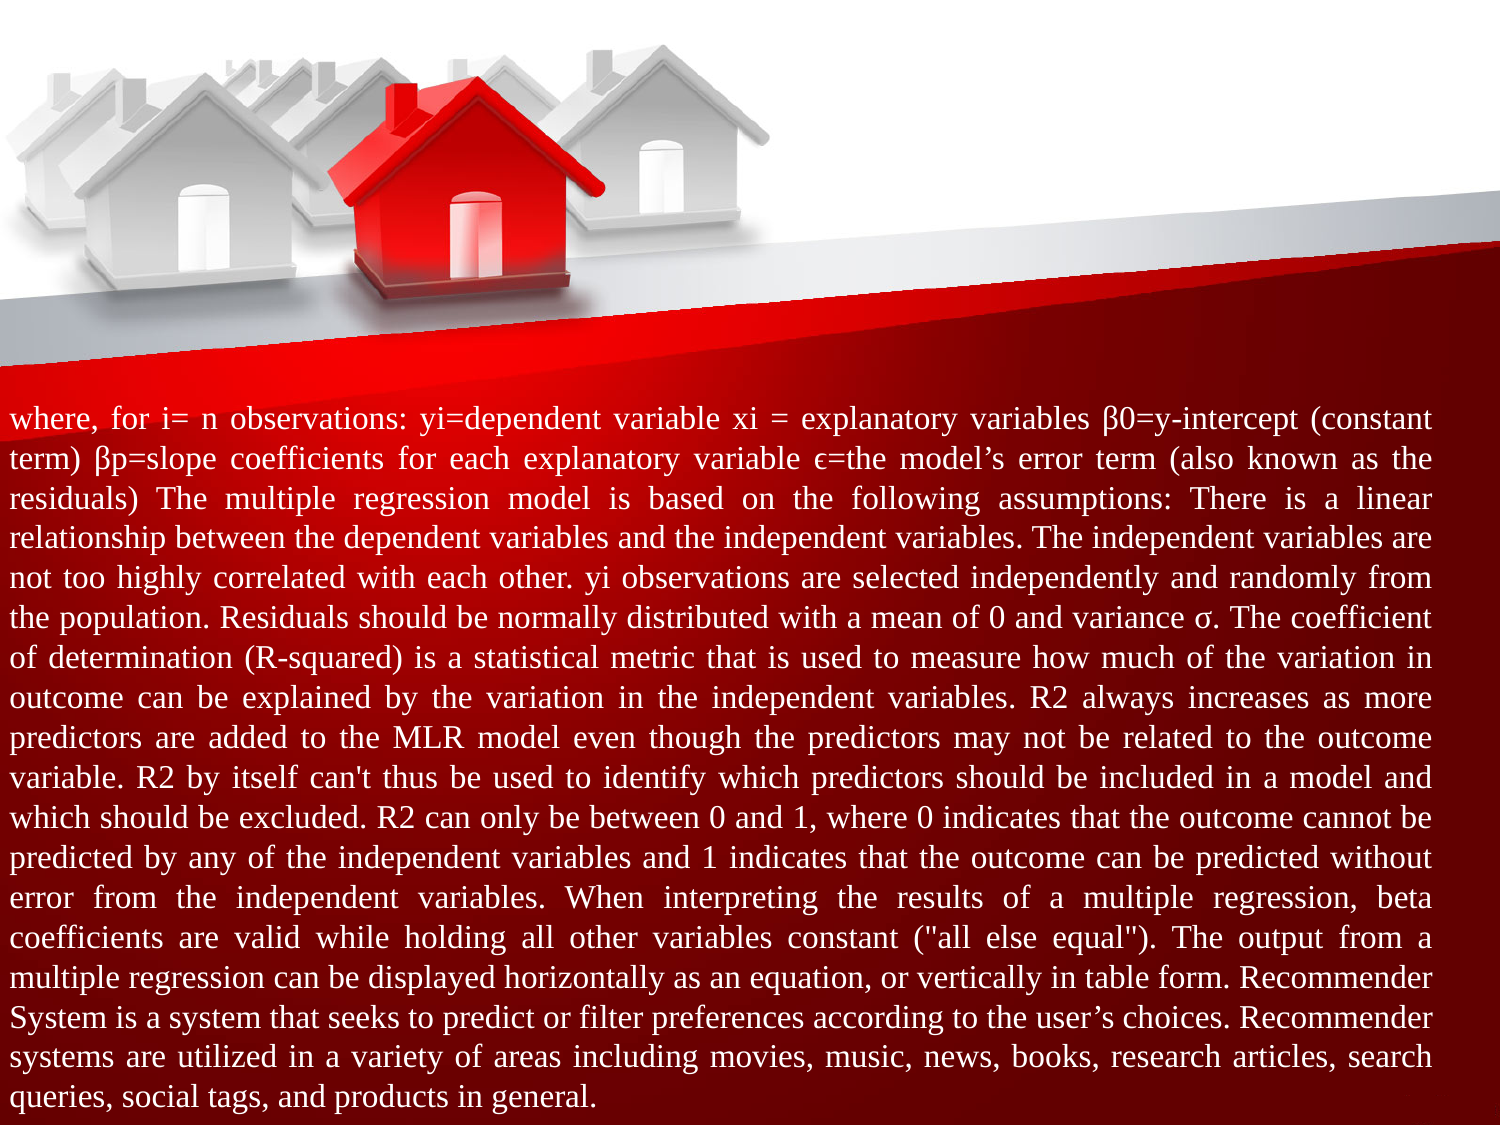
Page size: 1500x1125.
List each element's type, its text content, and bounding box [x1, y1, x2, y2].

picture [0, 0, 1500, 1125]
text_box where, for i= n observations: yi=dependent variable xi = explanatory variables β0=y-intercept (constant term) βp=slope coefficients for each explanatory variable ϵ=the model’s error term (also known as the residuals) The multiple regression model is based on the following assumptions: There is a linear relationship between the dependent variables and the independent variables. The independent variables are not too highly correlated with each other. yi observations are selected independently and randomly from the population. Residuals should be normally distributed with a mean of 0 and variance σ. The coefficient of determination (R-squared) is a statistical metric that is used to measure how much of the variation in outcome can be explained by the variation in the independent variables. R2 always increases as more predictors are added to the MLR model even though the predictors may not be related to the outcome variable. R2 by itself can't thus be used to identify which predictors should be included in a model and which should be excluded. R2 can only be between 0 and 1, where 0 indicates that the outcome cannot be predicted by any of the independent variables and 1 indicates that the outcome can be predicted without error from the independent variables. When interpreting the results of a multiple regression, beta coefficients are valid while holding all other variables constant ("all else equal"). The output from a multiple regression can be displayed horizontally as an equation, or vertically in table form. Recommender System is a system that seeks to predict or filter preferences according to the user’s choices. Recommender systems are utilized in a variety of areas including movies, music, news, books, research articles, search queries, social tags, and products in general. [0, 0, 1450, 1122]
